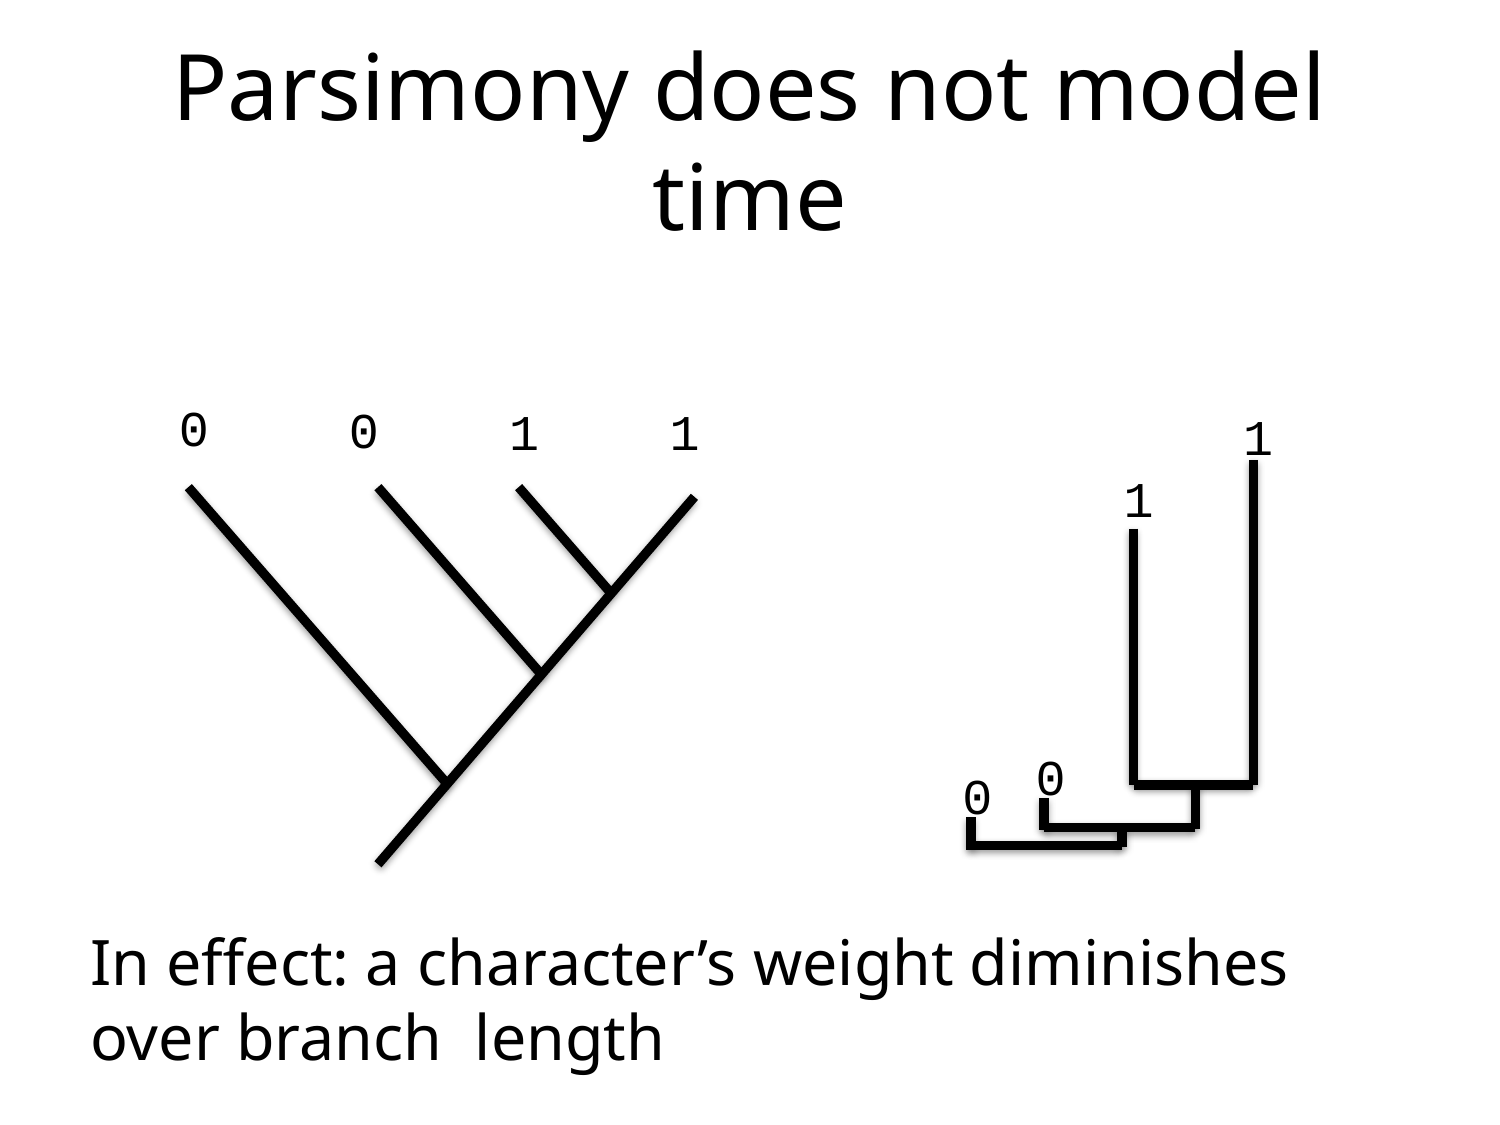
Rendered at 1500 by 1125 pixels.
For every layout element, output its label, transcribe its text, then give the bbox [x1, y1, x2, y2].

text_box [947, 398, 1266, 850]
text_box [163, 388, 704, 865]
list In effect: a character’s weight diminishes over branch length [75, 915, 1425, 1081]
title Parsimony does not model time [75, 45, 1425, 233]
